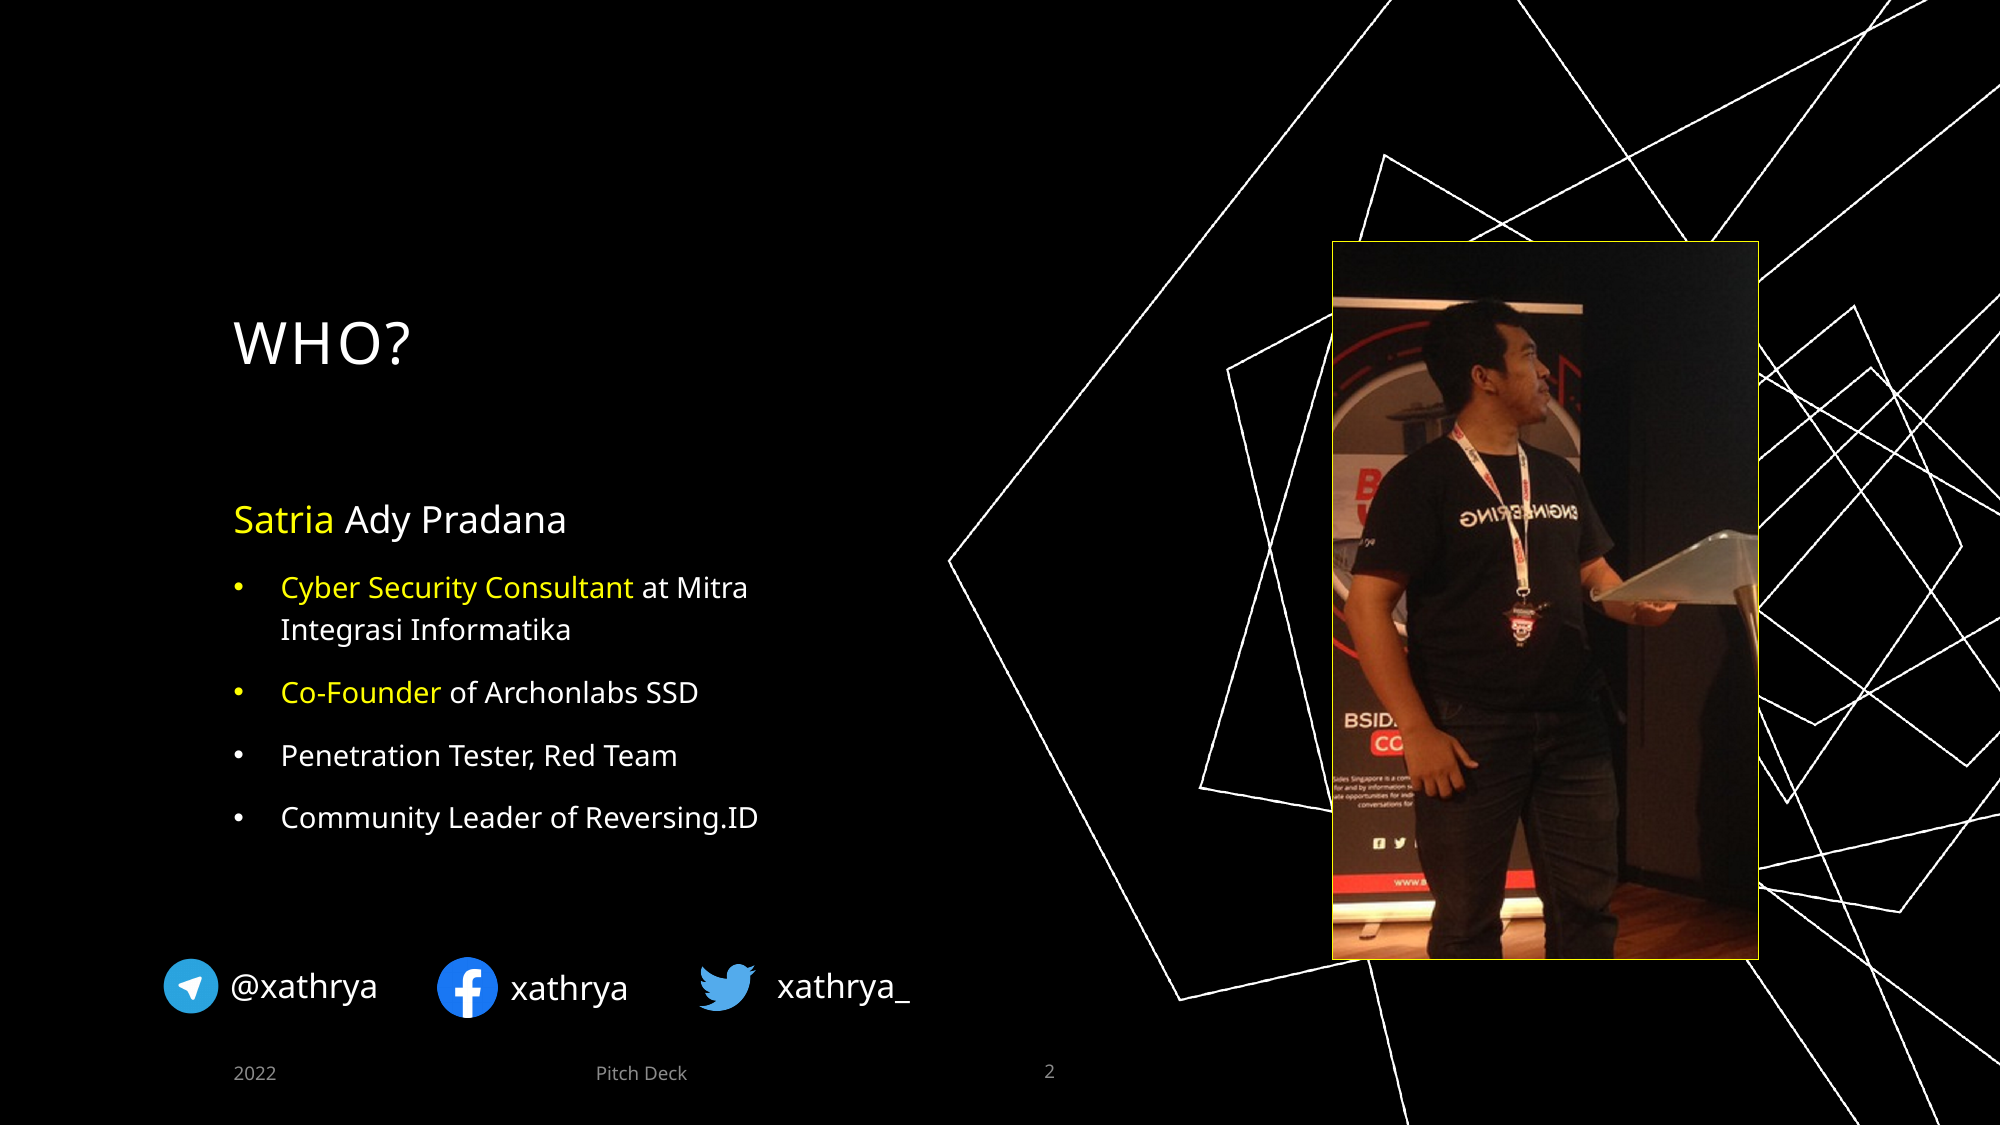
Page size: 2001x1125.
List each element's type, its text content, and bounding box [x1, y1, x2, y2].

text_box @xathrya [215, 957, 394, 1013]
text_box xathrya_ [770, 957, 925, 1013]
title Who? [218, 167, 740, 385]
picture [684, 945, 770, 1031]
footer Pitch Deck [437, 1042, 846, 1103]
text_box xathrya [498, 959, 644, 1015]
list Satria Ady Pradana Cyber Security Consultant at Mitra Integrasi Informatika Co-Founder of Archonlabs SSD Penetration Tester, Red Team Community Leader of Reversing.ID [218, 479, 829, 893]
picture [437, 957, 498, 1018]
slide_number 2 [908, 1042, 1071, 1103]
slide_number 2022 [218, 1042, 381, 1103]
picture [163, 958, 219, 1014]
picture [900, 0, 2000, 1125]
